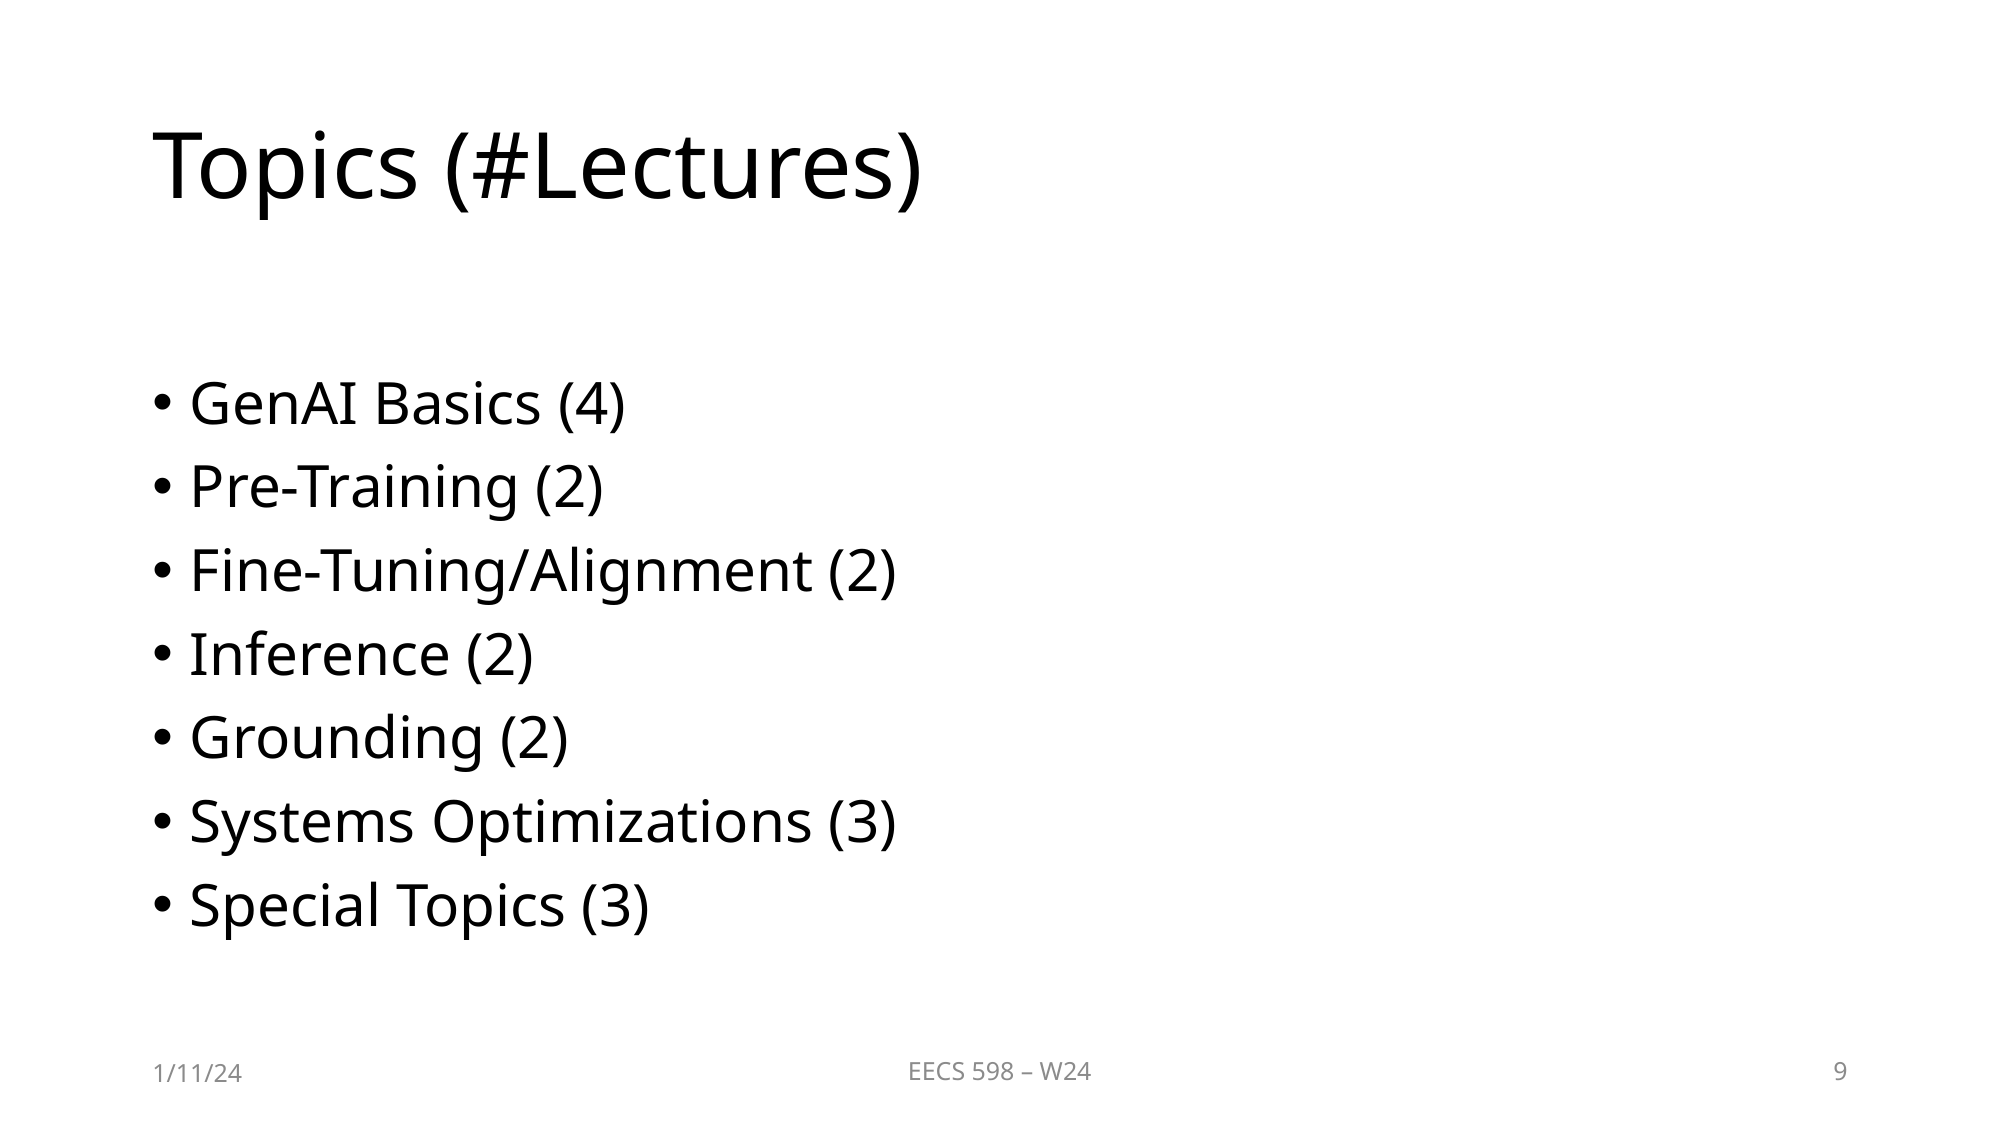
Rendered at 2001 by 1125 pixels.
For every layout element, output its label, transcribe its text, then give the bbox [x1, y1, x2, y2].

slide_number 9 [1412, 1042, 1863, 1103]
footer EECS 598 – W24 [662, 1042, 1338, 1103]
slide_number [137, 1042, 588, 1103]
title Topics (#Lectures) [137, 59, 1863, 278]
list GenAI Basics (4) Pre-Training (2) Fine-Tuning/Alignment (2) Inference (2) Grounding (2) Systems Optimizations (3) Special Topics (3) [137, 299, 1863, 1014]
